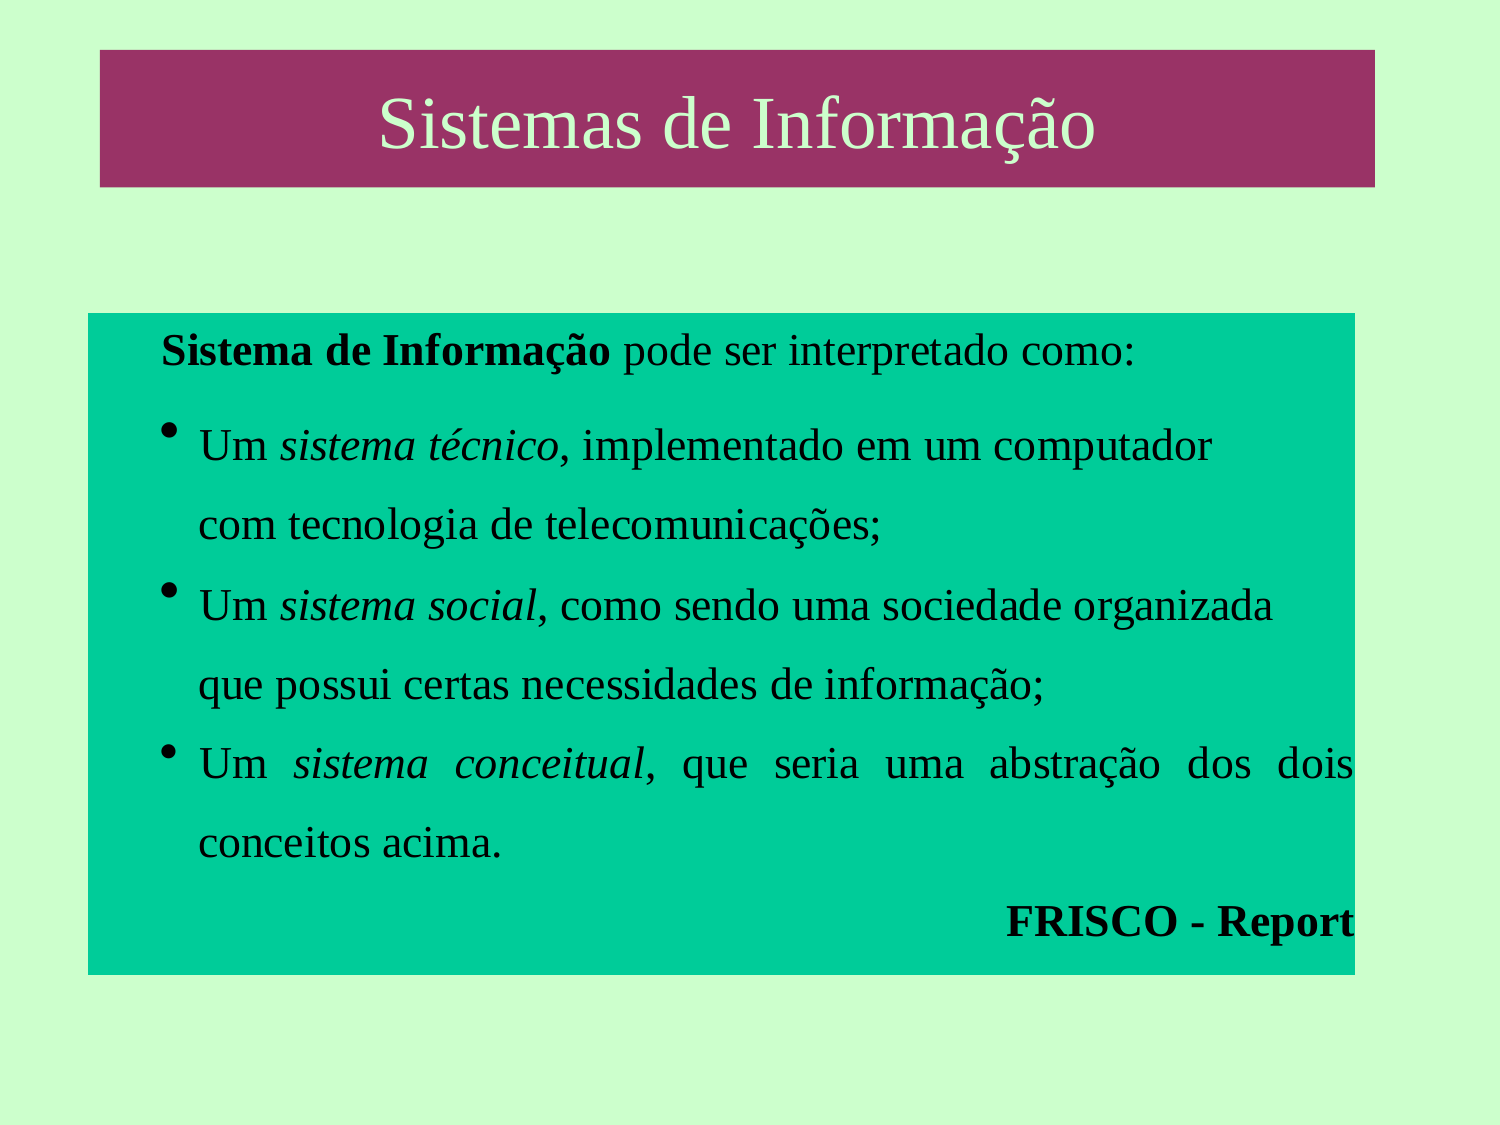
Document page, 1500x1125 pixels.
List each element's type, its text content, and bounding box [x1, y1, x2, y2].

text_box Sistemas de Informação [99, 49, 1375, 188]
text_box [87, 312, 1356, 976]
